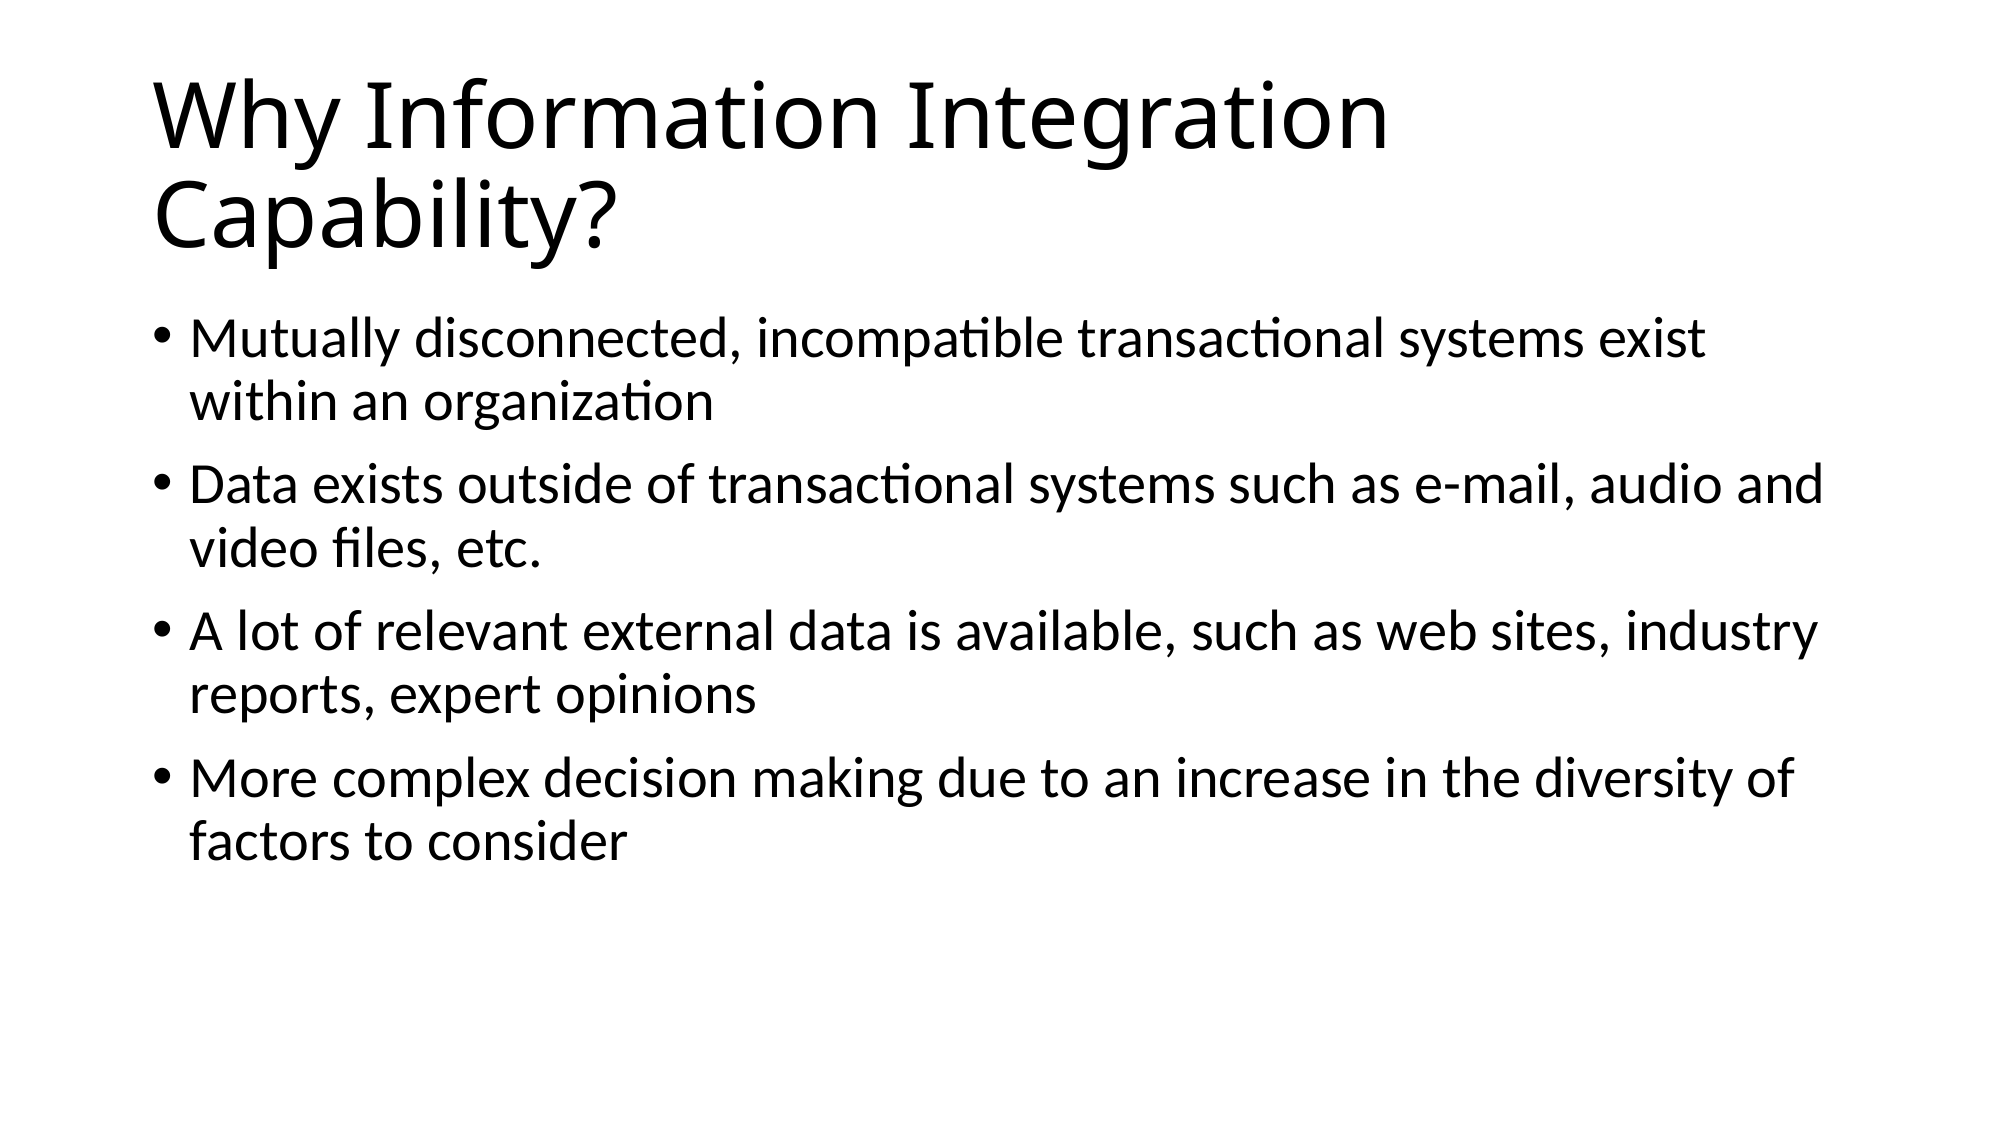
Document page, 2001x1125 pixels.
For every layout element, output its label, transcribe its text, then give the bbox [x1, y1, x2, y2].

list Mutually disconnected, incompatible transactional systems exist within an organization Data exists outside of transactional systems such as e-mail, audio and video files, etc. A lot of relevant external data is available, such as web sites, industry reports, expert opinions More complex decision making due to an increase in the diversity of factors to consider [137, 299, 1863, 1014]
title Why Information Integration Capability? [137, 59, 1863, 278]
